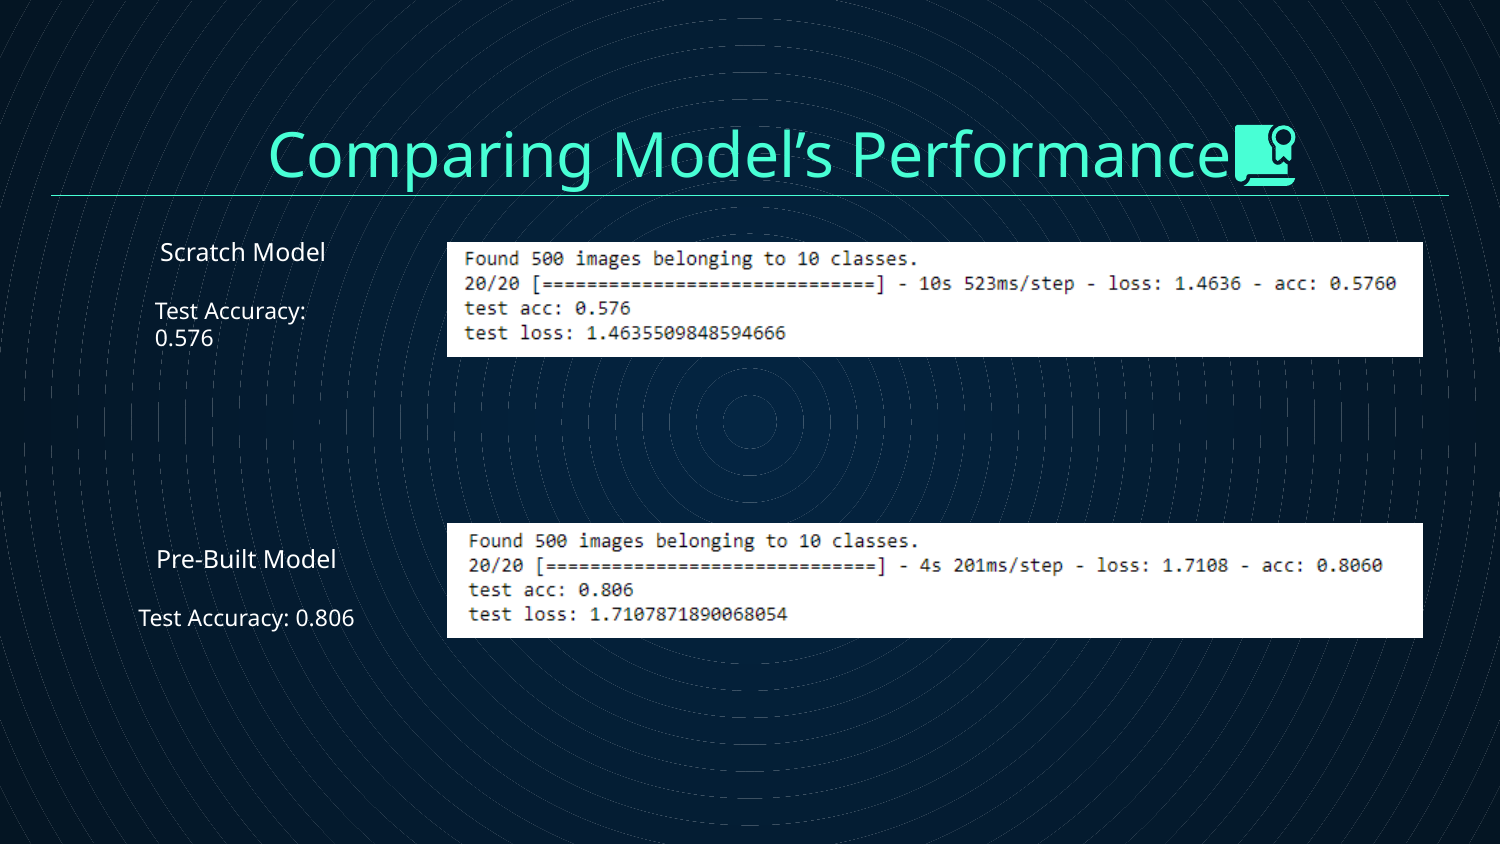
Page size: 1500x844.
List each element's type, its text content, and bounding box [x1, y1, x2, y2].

picture [447, 242, 1423, 358]
subtitle Test Accuracy: 0.576 [139, 282, 380, 364]
title Scratch Model [76, 249, 417, 282]
title Pre-Built Model [76, 556, 417, 589]
title Comparing Model’s Performance [51, 202, 1449, 206]
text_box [1234, 124, 1296, 187]
picture [447, 523, 1423, 639]
title Comparing Model’s Performance [51, 105, 1449, 195]
subtitle Test Accuracy: 0.806 [91, 589, 402, 672]
